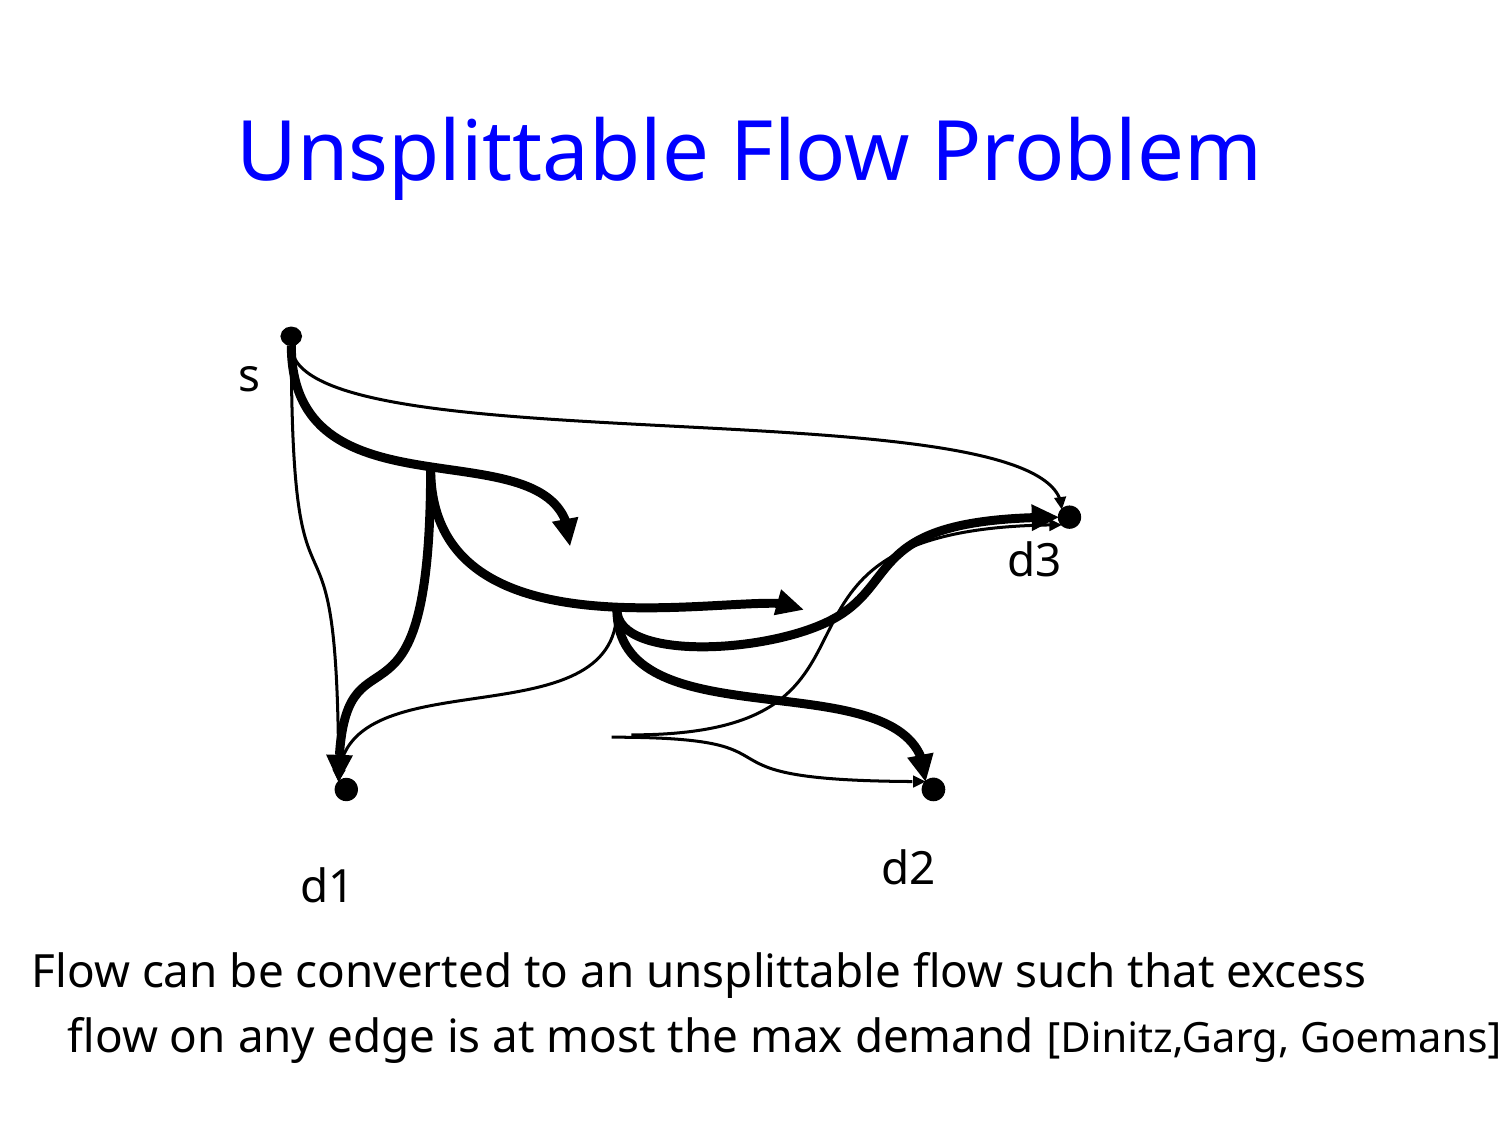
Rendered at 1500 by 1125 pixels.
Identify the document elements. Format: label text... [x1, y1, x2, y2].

text_box s [225, 329, 275, 406]
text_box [377, 609, 626, 863]
text_box d2 [868, 873, 950, 900]
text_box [611, 736, 1021, 862]
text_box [378, 570, 564, 608]
title Unsplittable Flow Problem [74, 51, 1425, 226]
text_box d1 [287, 840, 362, 918]
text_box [321, 380, 1171, 562]
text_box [321, 569, 374, 863]
text_box Flow can be converted to an unsplittable flow such that excess flow on any edge is at most the max demand [Dinitz,Garg, Goemans] [18, 925, 1474, 1067]
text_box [803, 570, 1168, 577]
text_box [631, 578, 1171, 736]
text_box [569, 570, 799, 608]
text_box [281, 327, 302, 345]
